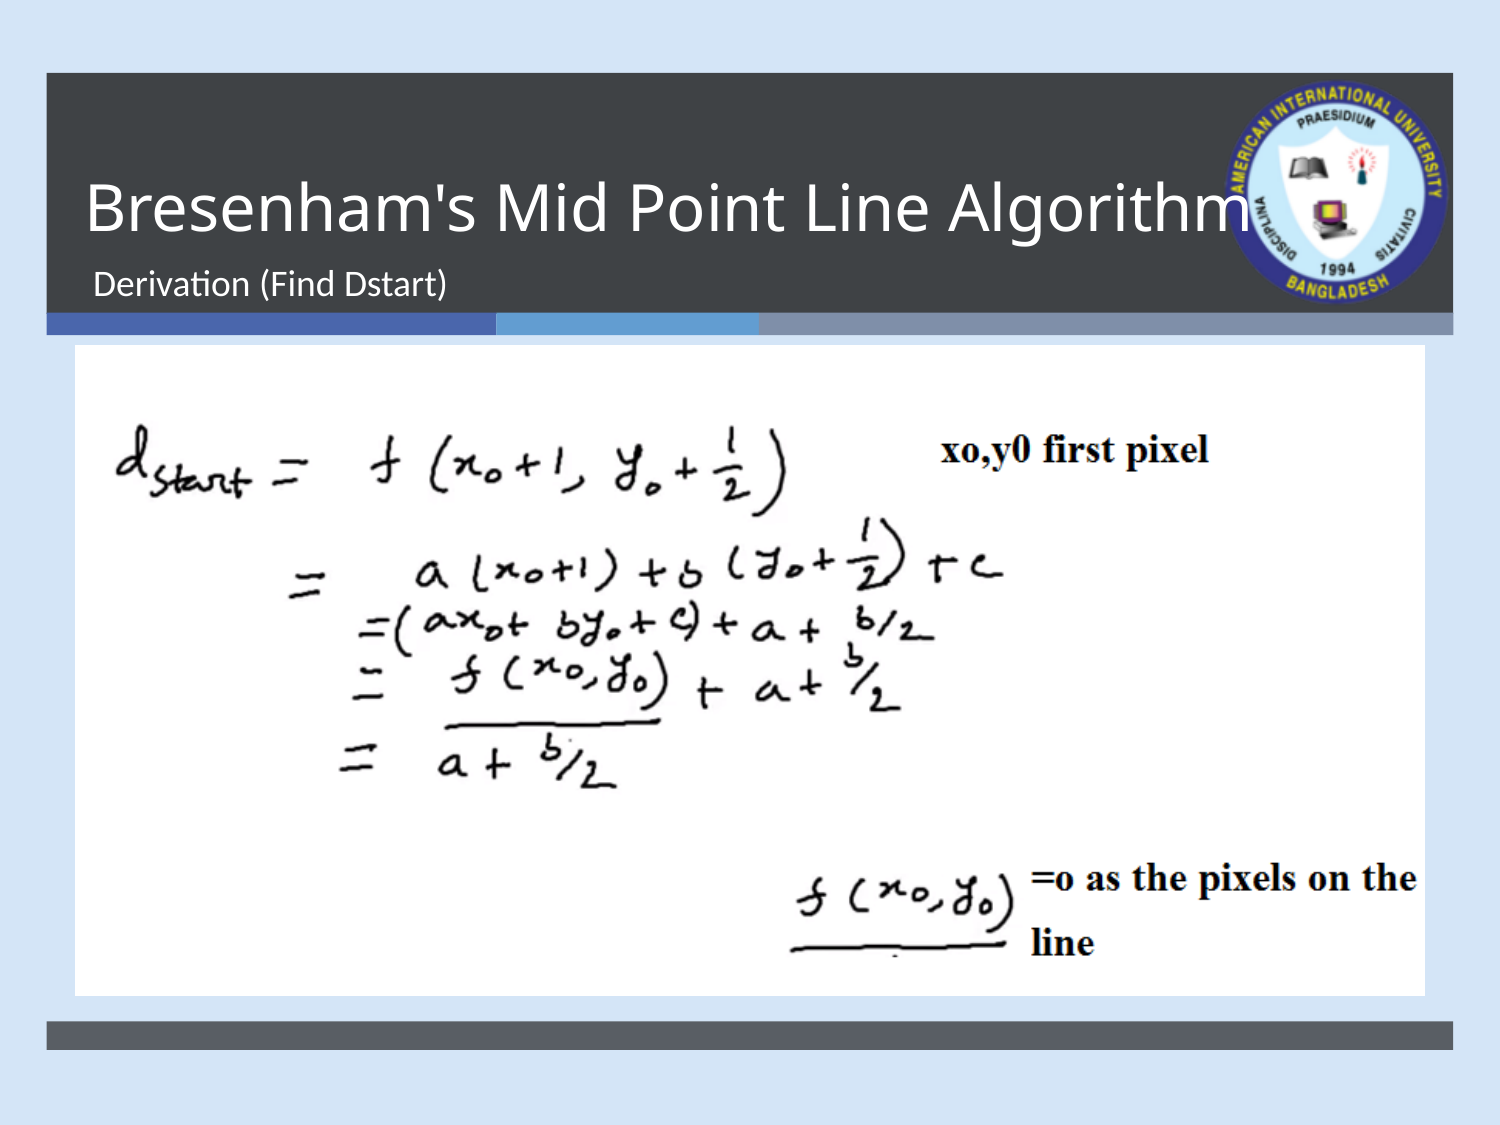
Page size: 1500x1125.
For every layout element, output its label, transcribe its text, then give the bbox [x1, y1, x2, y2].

title Bresenham's Mid Point Line Algorithm [69, 73, 1351, 253]
subtitle Derivation (Find Dstart) [78, 251, 1351, 331]
picture [74, 345, 1426, 996]
picture [1351, 75, 1454, 310]
